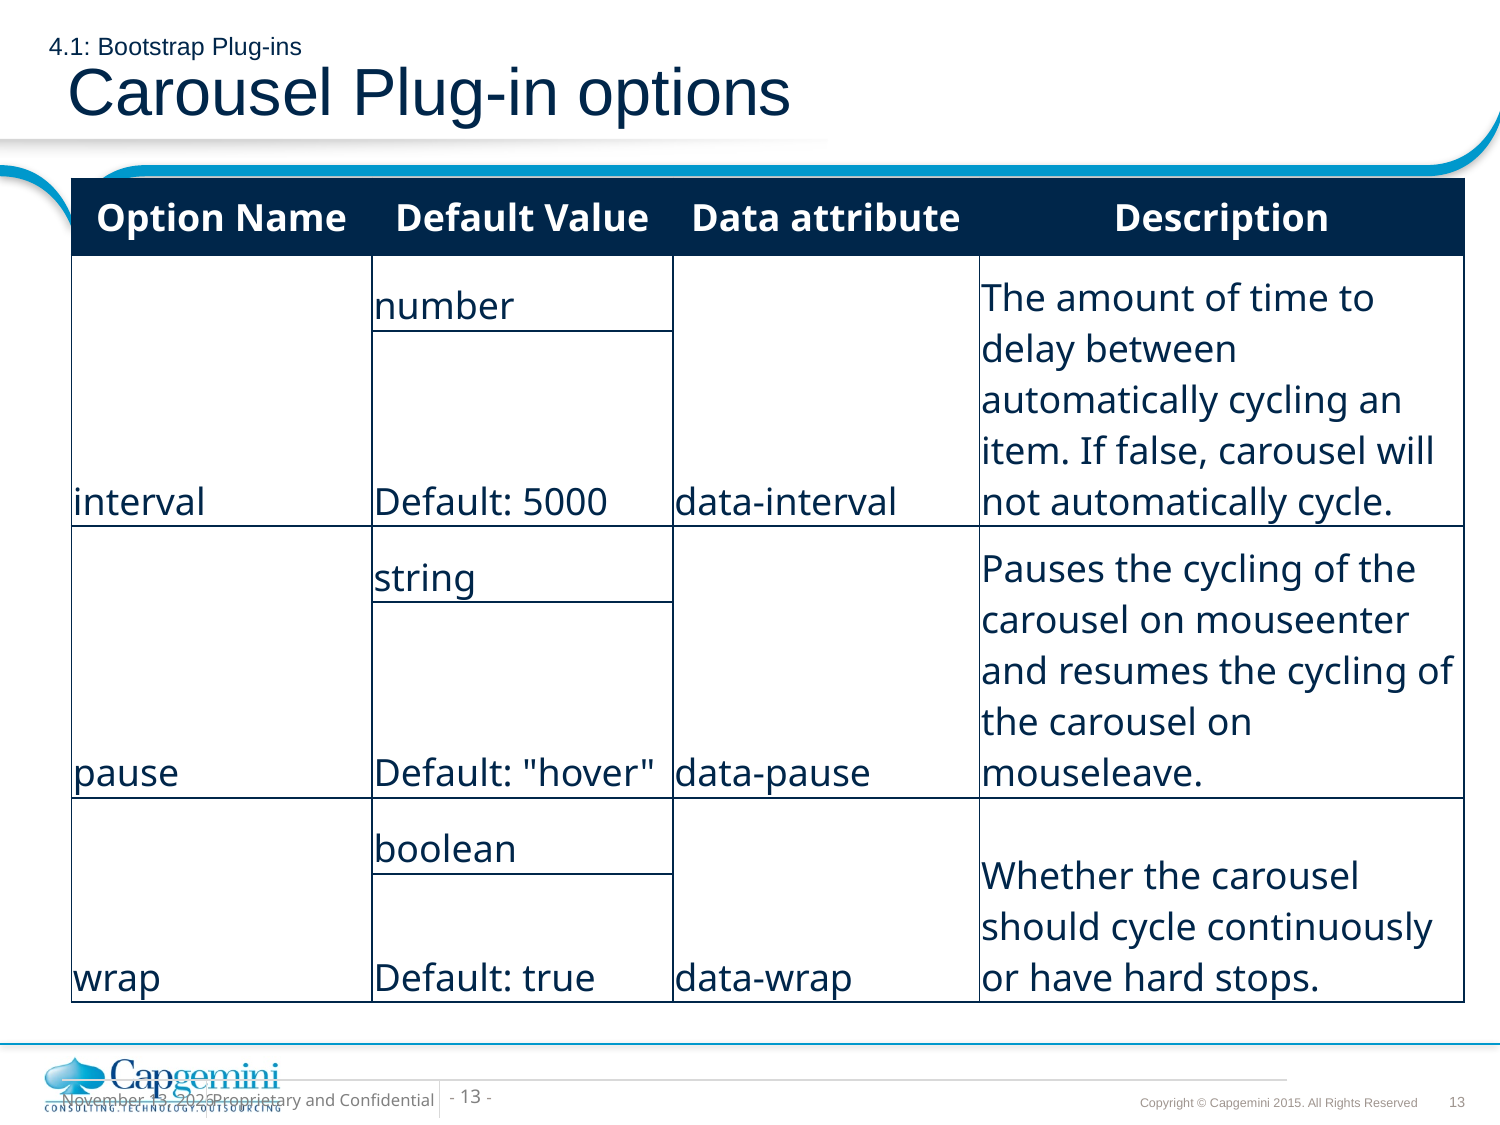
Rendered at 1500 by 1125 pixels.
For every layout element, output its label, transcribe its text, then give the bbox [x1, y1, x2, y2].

table_header Description [980, 179, 1463, 254]
table_header Option Name [72, 179, 371, 254]
table_cell data-wrap [674, 799, 979, 1001]
table_cell Default: "hover" [373, 603, 672, 797]
table_header Default Value [373, 179, 672, 254]
table_cell number [373, 256, 672, 330]
picture [14, 165, 131, 174]
table_header Data attribute [674, 179, 979, 254]
picture [44, 1056, 281, 1113]
table_cell data-pause [674, 527, 979, 797]
table_cell Default: 5000 [373, 332, 672, 525]
table_cell wrap [72, 799, 371, 1001]
table_cell The amount of time to delay between automatically cycling an item. If false, carousel will not automatically cycle. [980, 256, 1463, 525]
picture [207, 1081, 281, 1113]
table_cell pause [72, 527, 371, 797]
table_cell string [373, 527, 672, 601]
table_cell Pauses the cycling of the carousel on mouseenter and resumes the cycling of the carousel on mouseleave. [980, 527, 1463, 797]
table_cell interval [72, 256, 371, 525]
table_cell data-interval [674, 256, 979, 525]
table_cell Default: true [373, 875, 672, 1001]
table_cell boolean [373, 799, 672, 873]
table_cell Whether the carousel should cycle continuously or have hard stops. [980, 799, 1463, 1001]
title 4.1: Bootstrap Plug-ins Carousel Plug-in options [0, 0, 1500, 165]
